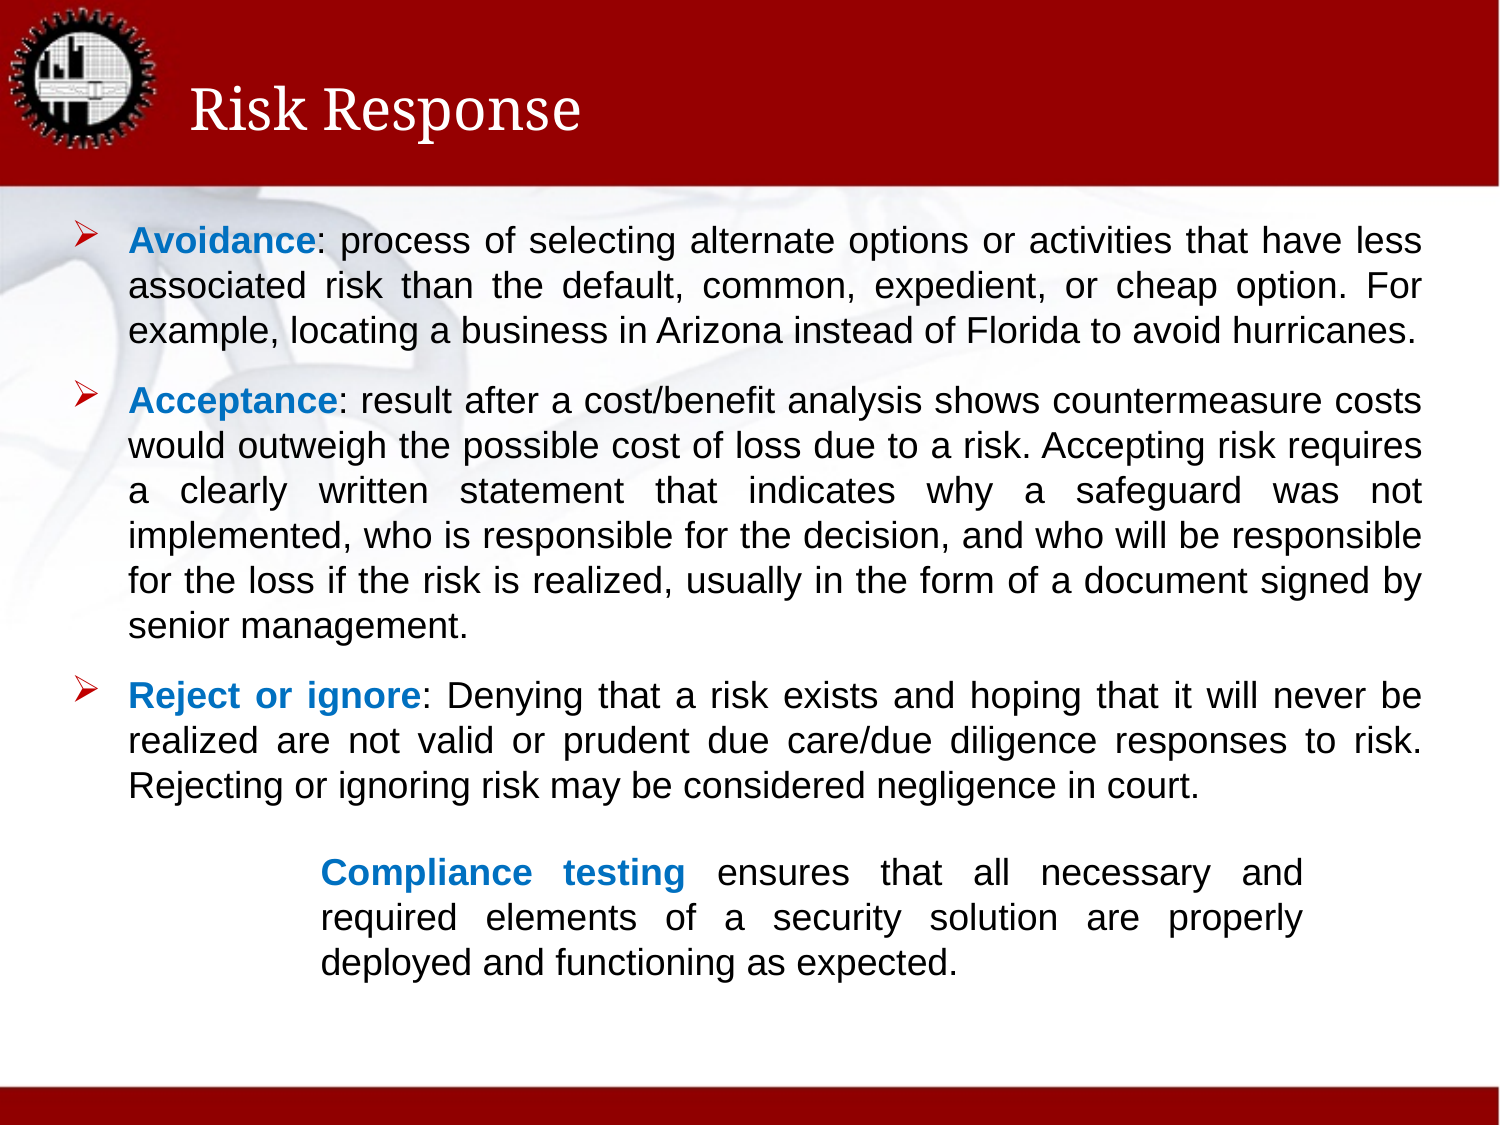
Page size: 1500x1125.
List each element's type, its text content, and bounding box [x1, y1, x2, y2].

text_box Compliance testing ensures that all necessary and required elements of a security solution are properly deployed and functioning as expected. [305, 840, 1319, 991]
picture [0, 0, 1500, 1125]
text_box Avoidance: process of selecting alternate options or activities that have less associated risk than the default, common, expedient, or cheap option. For example, locating a business in Arizona instead of Florida to avoid hurricanes. Acceptance: result after a cost/benefit analysis shows countermeasure costs would outweigh the possible cost of loss due to a risk. Accepting risk requires a clearly written statement that indicates why a safeguard was not implemented, who is responsible for the decision, and who will be responsible for the loss if the risk is realized, usually in the form of a document signed by senior management. Reject or ignore: Denying that a risk exists and hoping that it will never be realized are not valid or prudent due care/due diligence responses to risk. Rejecting or ignoring risk may be considered negligence in court. [56, 208, 1438, 814]
title Risk Response [174, 24, 1450, 150]
